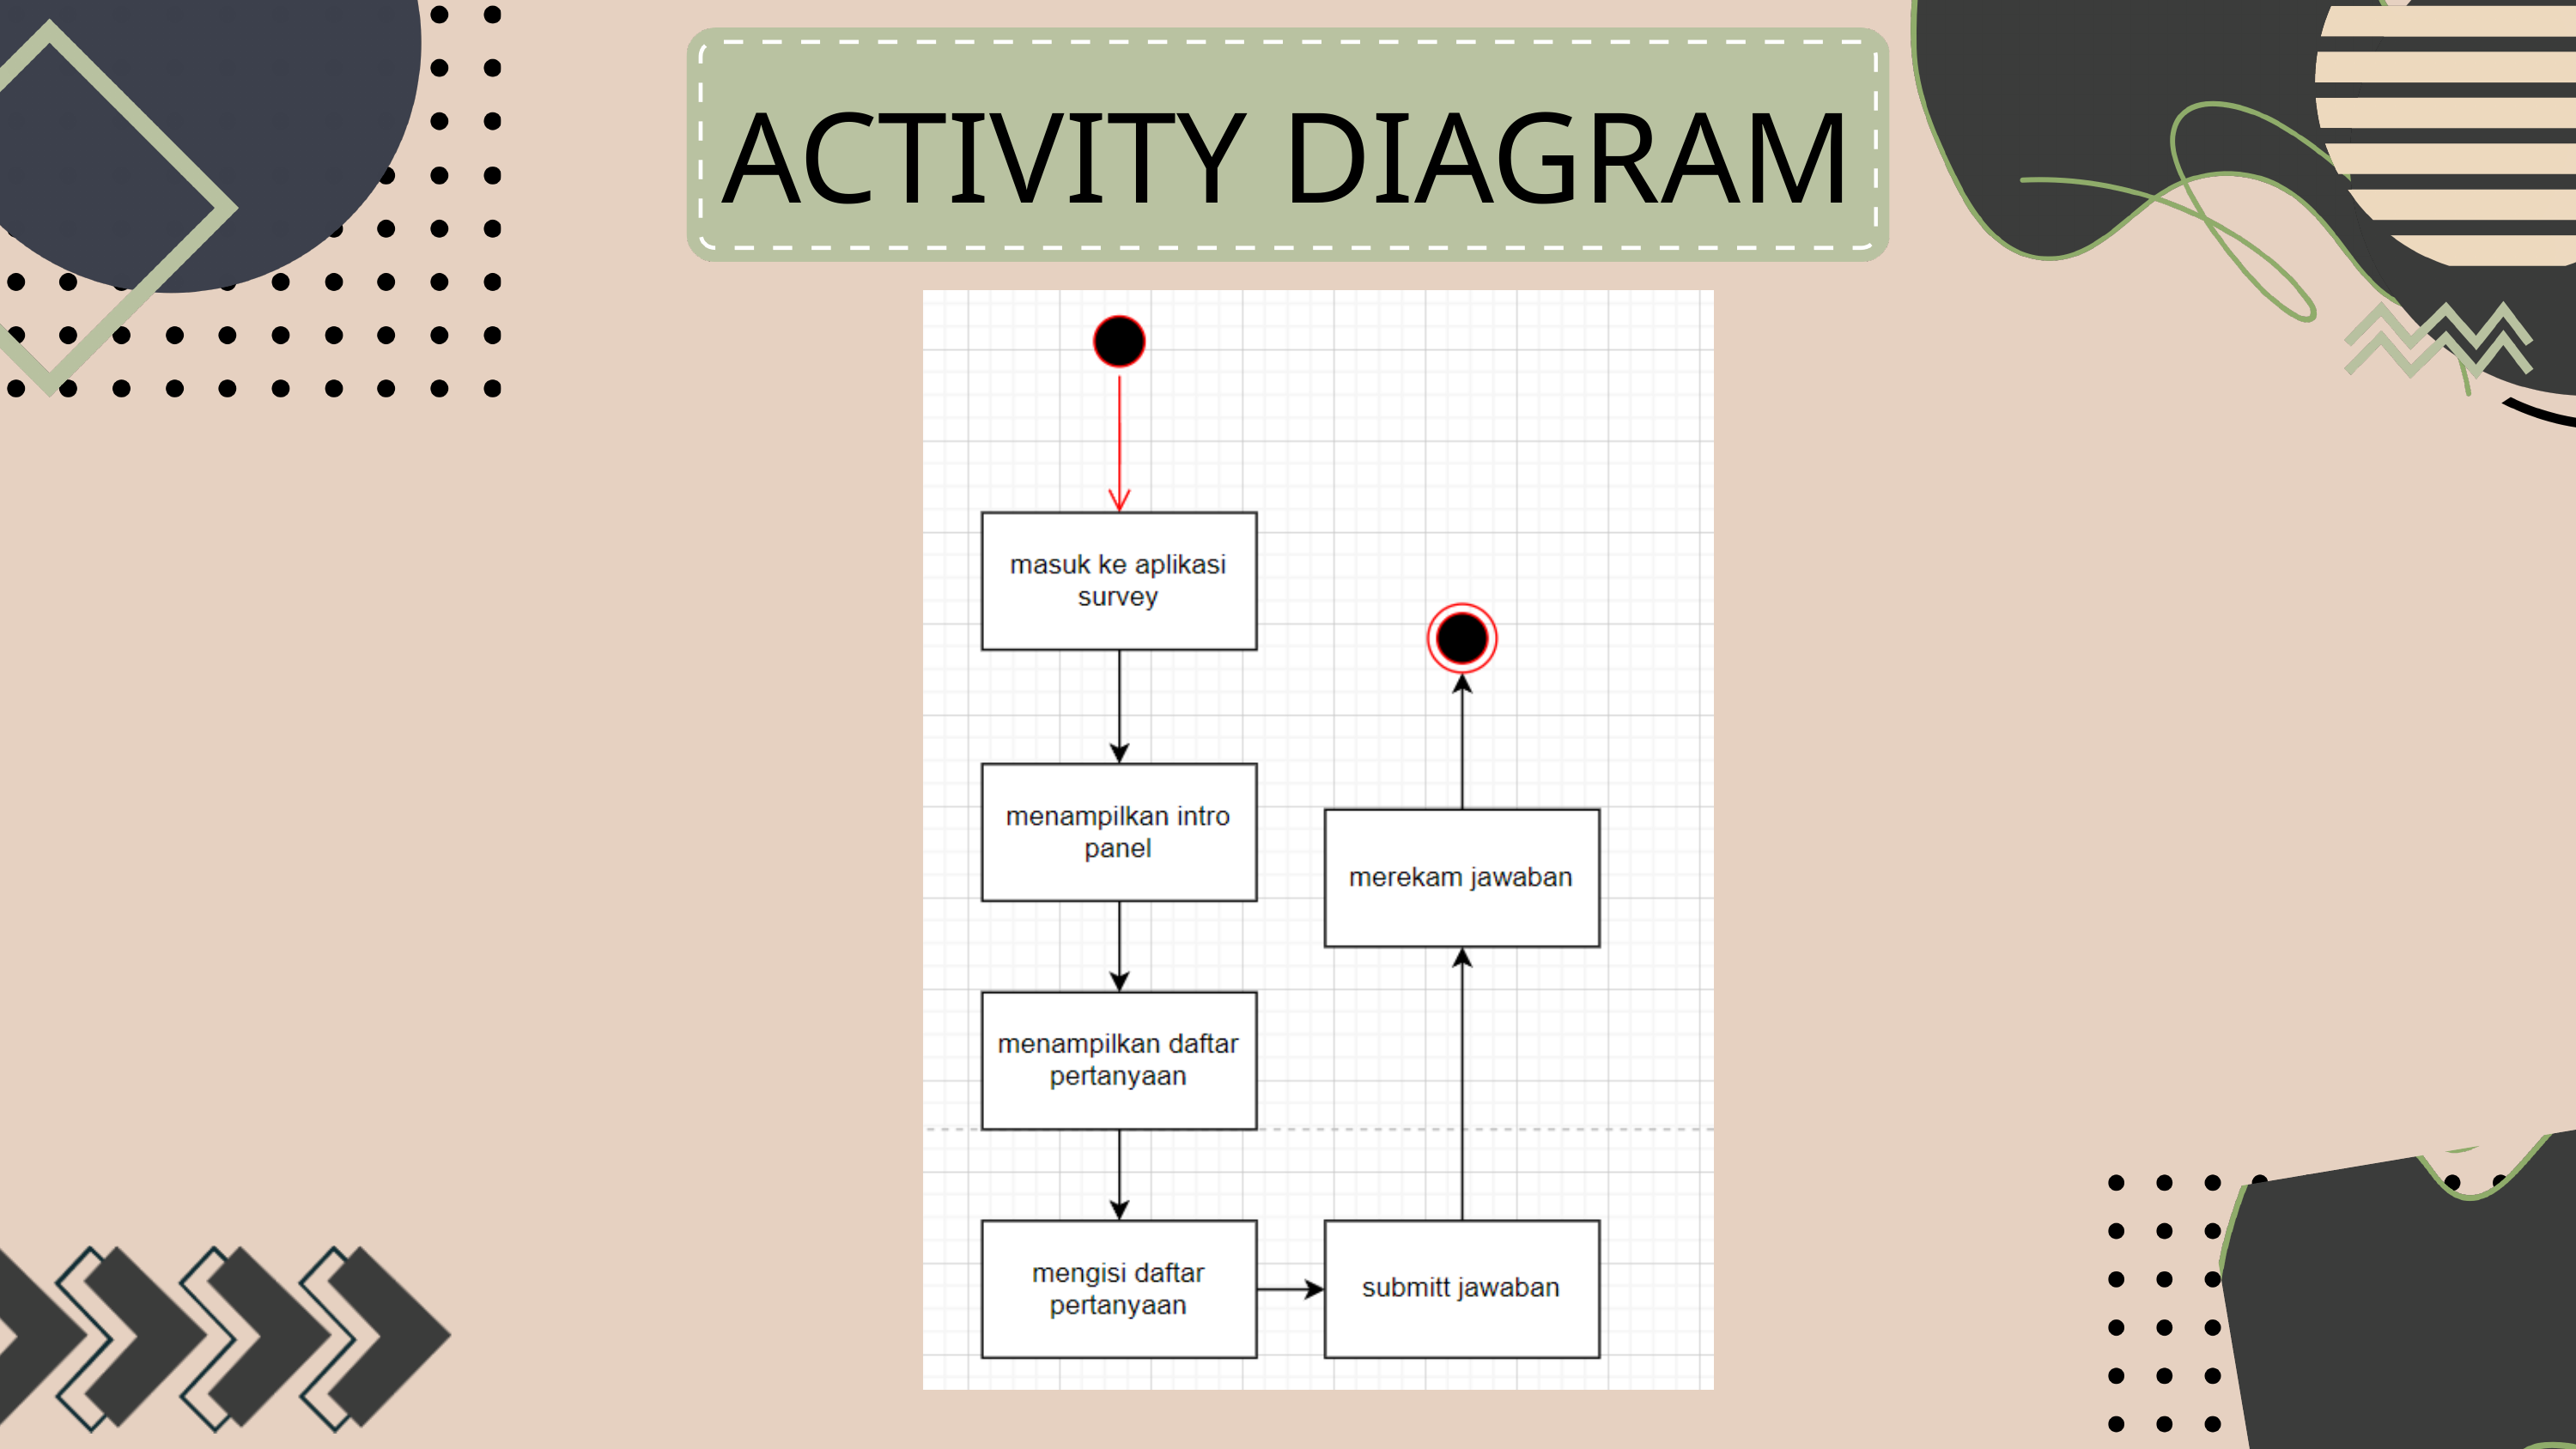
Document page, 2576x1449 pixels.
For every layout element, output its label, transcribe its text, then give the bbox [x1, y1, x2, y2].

text_box [686, 27, 1890, 52]
text_box [0, 1246, 453, 1434]
picture [923, 290, 1714, 1390]
text_box [2206, 1130, 2576, 1449]
text_box [2315, 0, 2576, 430]
text_box [2108, 1174, 2304, 1449]
text_box [686, 228, 1890, 262]
text_box ACTIVITY DIAGRAM [596, 52, 1908, 228]
text_box [0, 0, 526, 397]
text_box [1908, 0, 2315, 397]
